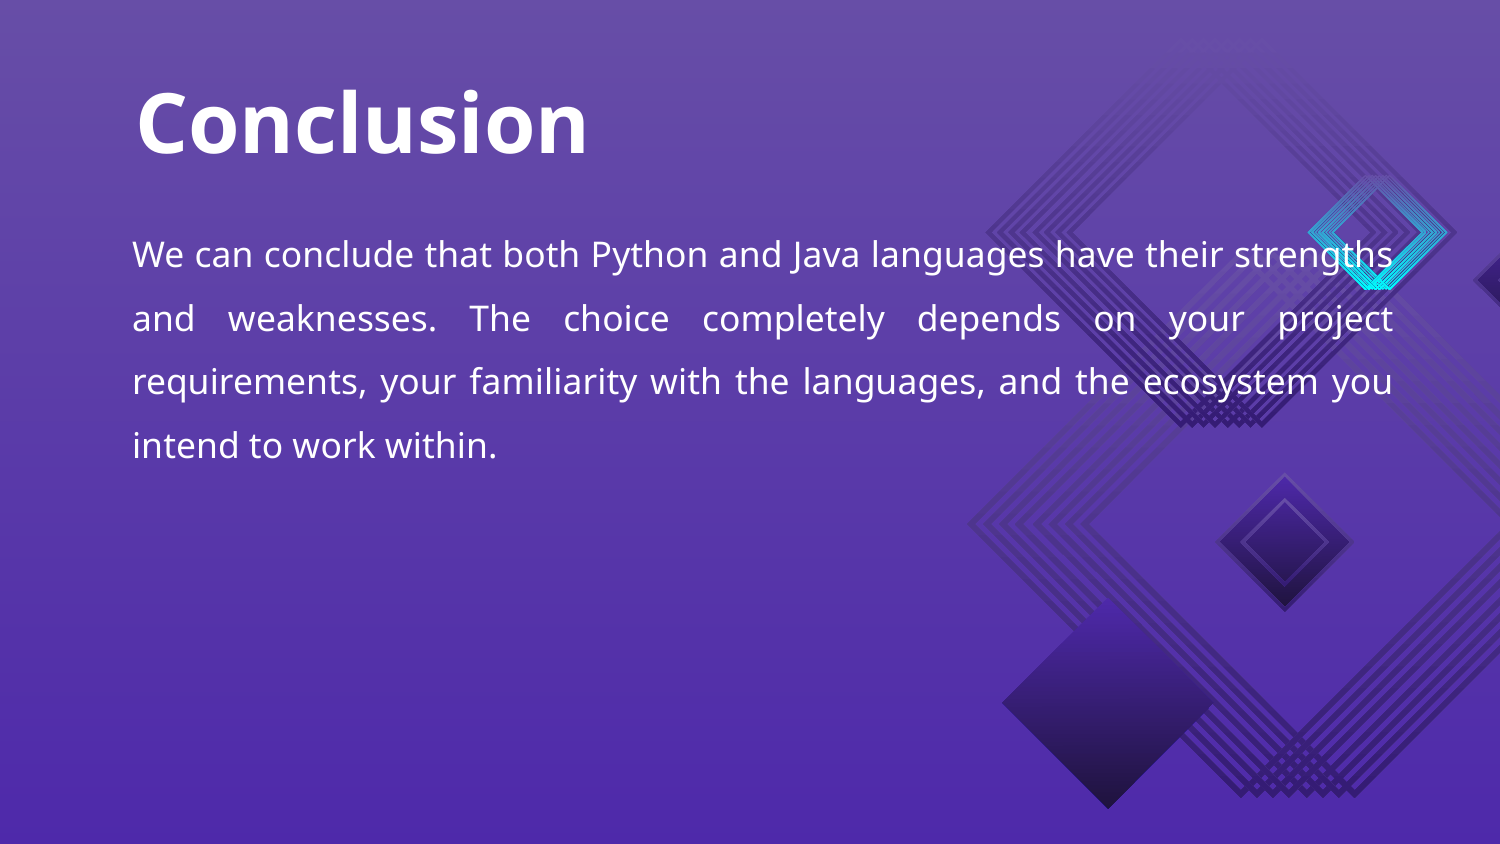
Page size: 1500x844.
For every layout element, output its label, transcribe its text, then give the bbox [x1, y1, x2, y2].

title Conclusion [120, 55, 952, 195]
subtitle We can conclude that both Python and Java languages have their strengths and weaknesses. The choice completely depends on your project requirements, your familiarity with the languages, and the ecosystem you intend to work within. [116, 195, 1409, 537]
